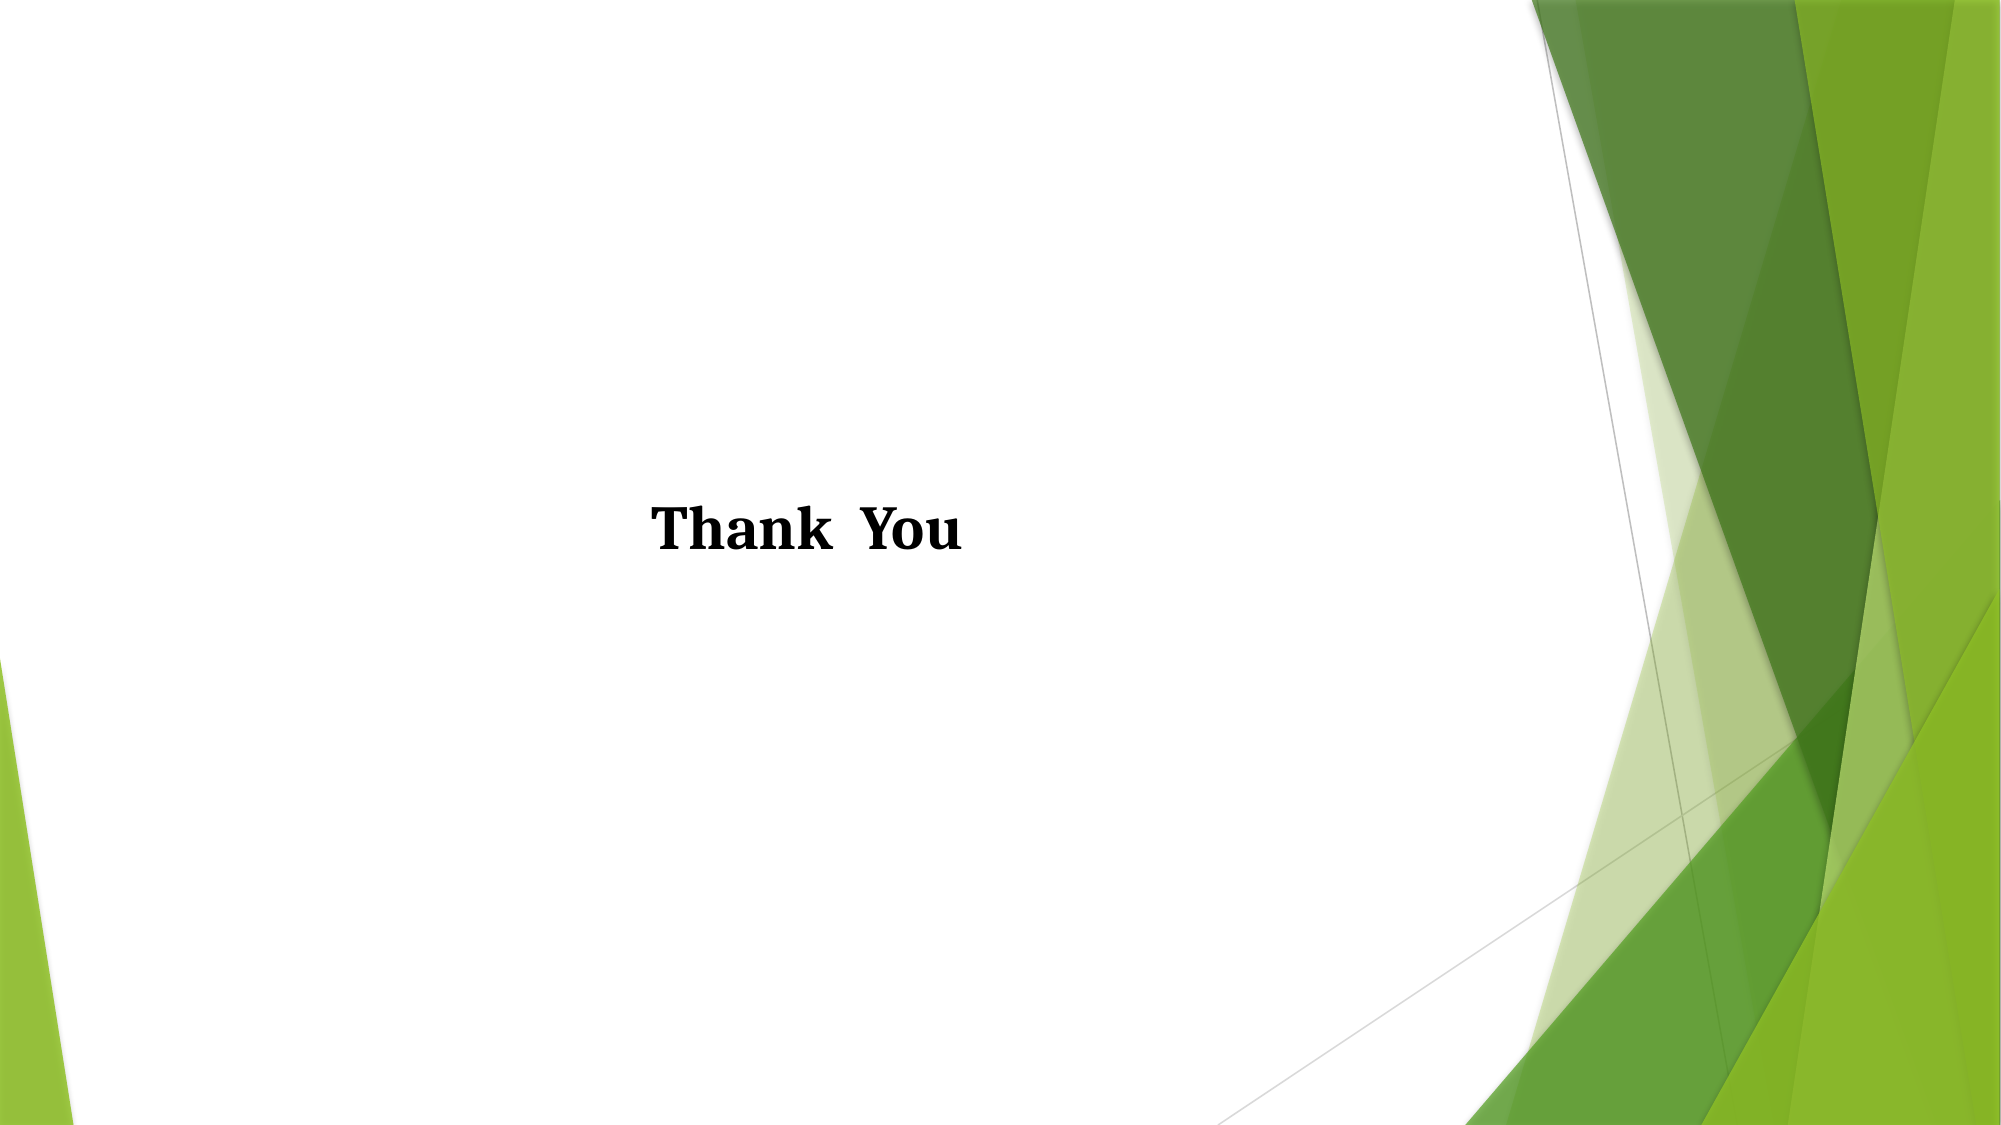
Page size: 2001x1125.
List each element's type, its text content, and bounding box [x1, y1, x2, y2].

title Thank You [636, 479, 2000, 697]
